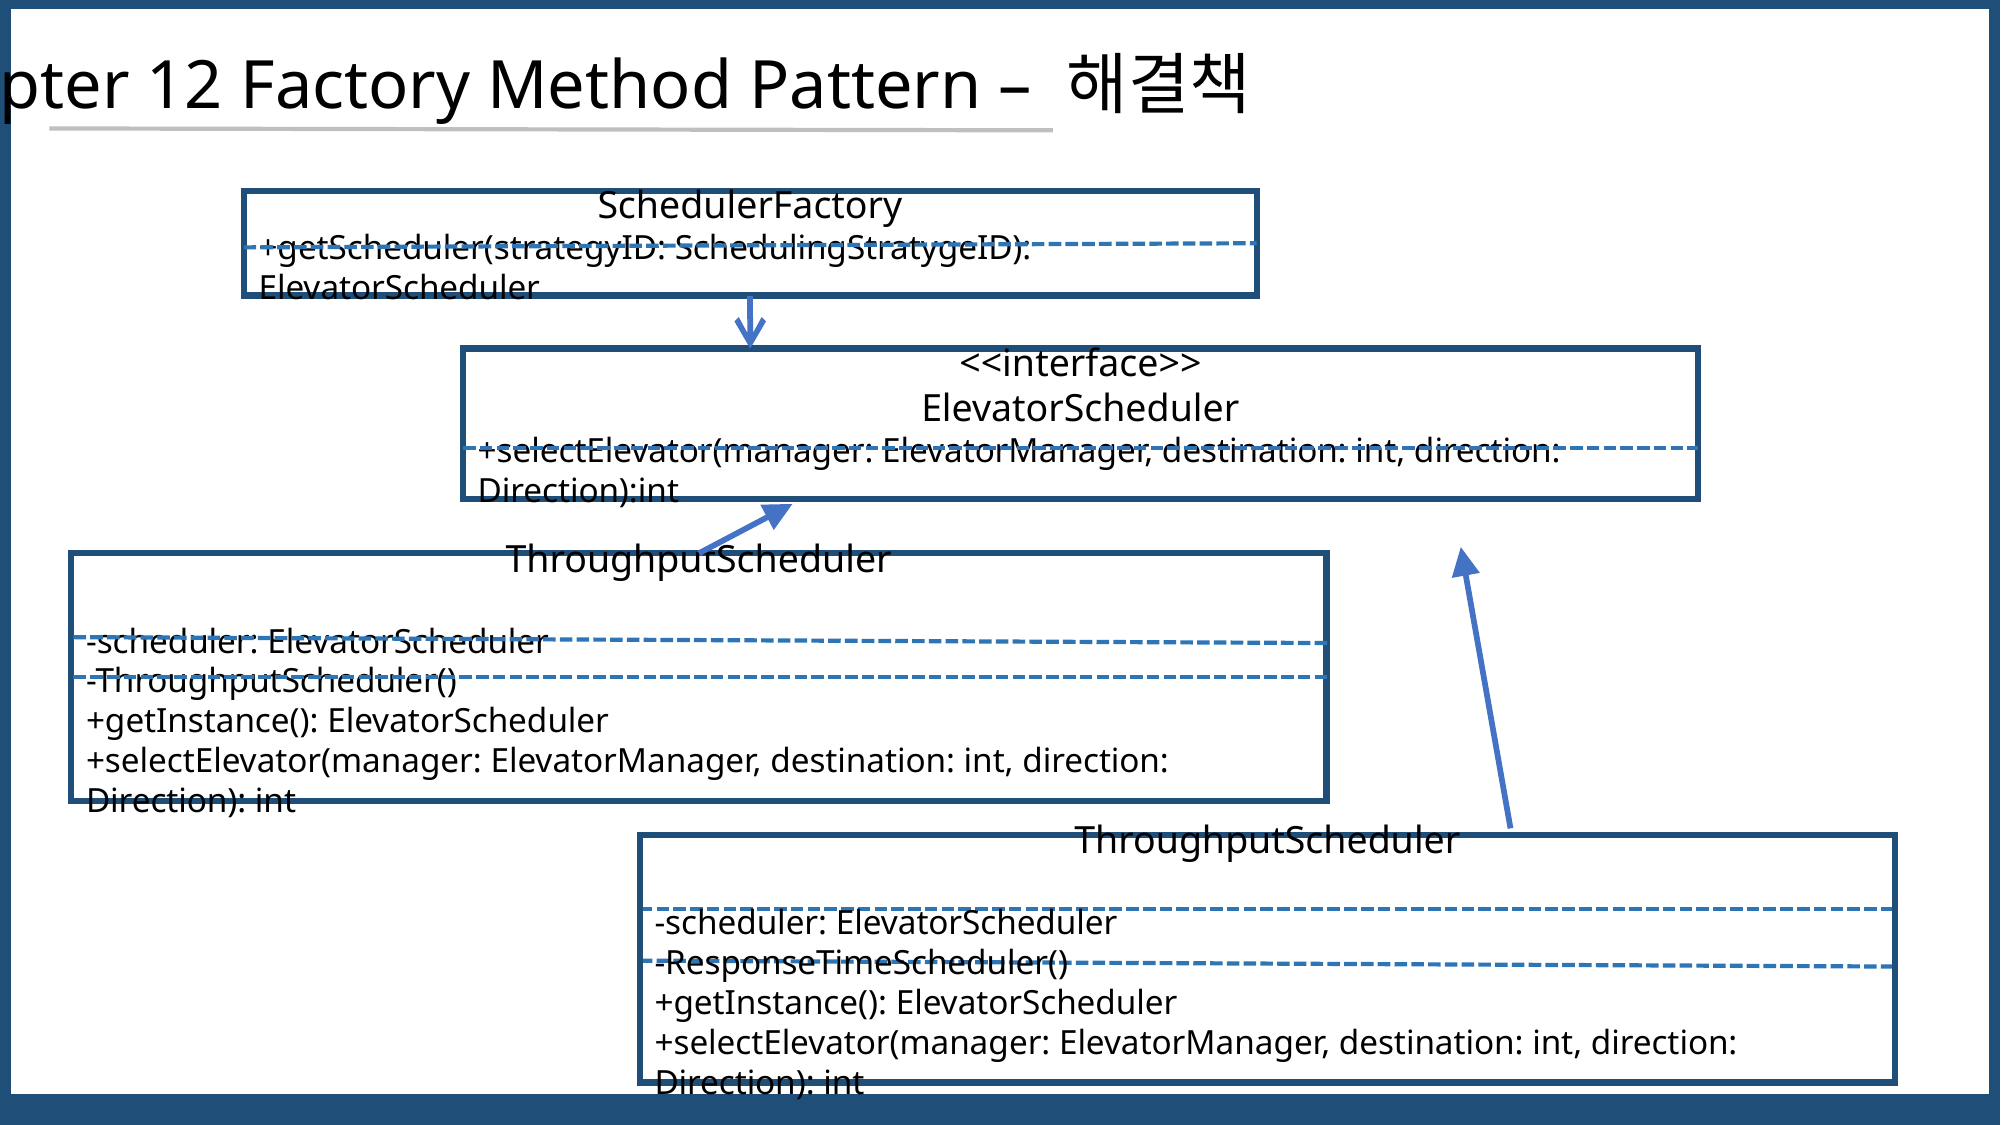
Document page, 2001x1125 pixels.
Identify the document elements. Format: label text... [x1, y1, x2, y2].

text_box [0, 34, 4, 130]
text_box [462, 348, 1699, 499]
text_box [243, 190, 1257, 296]
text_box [1460, 547, 1511, 829]
text_box ThroughputScheduler -scheduler: ElevatorScheduler -ResponseTimeScheduler() +getInstance(): ElevatorScheduler +selectElevator(manager: ElevatorManager, destination: int, direction: Direction): int [639, 910, 1896, 960]
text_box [71, 504, 1329, 801]
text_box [639, 960, 1896, 967]
text_box ThroughputScheduler -scheduler: ElevatorScheduler -ResponseTimeScheduler() +getInstance(): ElevatorScheduler +selectElevator(manager: ElevatorManager, destination: int, direction: Direction): int [639, 967, 1896, 1083]
text_box Chapter 12 Factory Method Pattern – 해결책 [5, 34, 1267, 130]
text_box ThroughputScheduler -scheduler: ElevatorScheduler -ResponseTimeScheduler() +getInstance(): ElevatorScheduler +selectElevator(manager: ElevatorManager, destination: int, direction: Direction): int [639, 834, 1896, 909]
